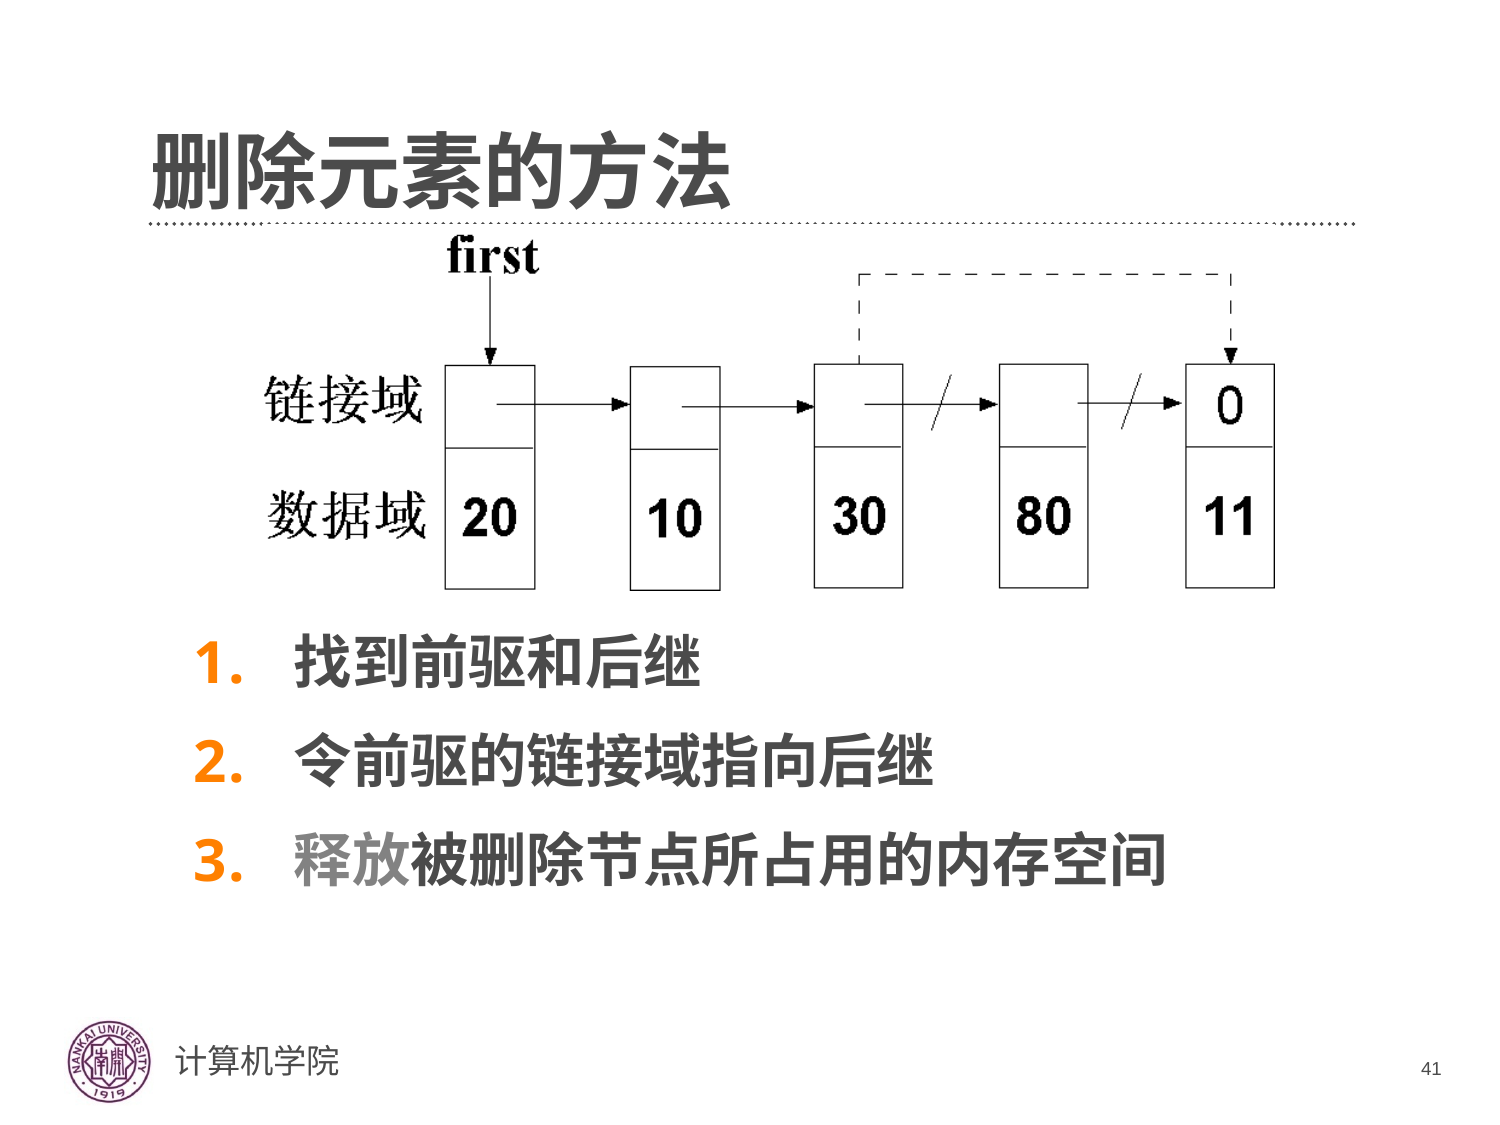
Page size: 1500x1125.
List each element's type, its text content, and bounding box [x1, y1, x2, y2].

title 删除元素的方法 [150, 82, 1360, 221]
slide_number 41 [1308, 1048, 1458, 1093]
list 找到前驱和后继 令前驱的链接域指向后继 释放被删除节点所占用的内存空间 [193, 624, 1470, 1001]
picture [64, 1017, 154, 1106]
picture [262, 224, 1276, 591]
